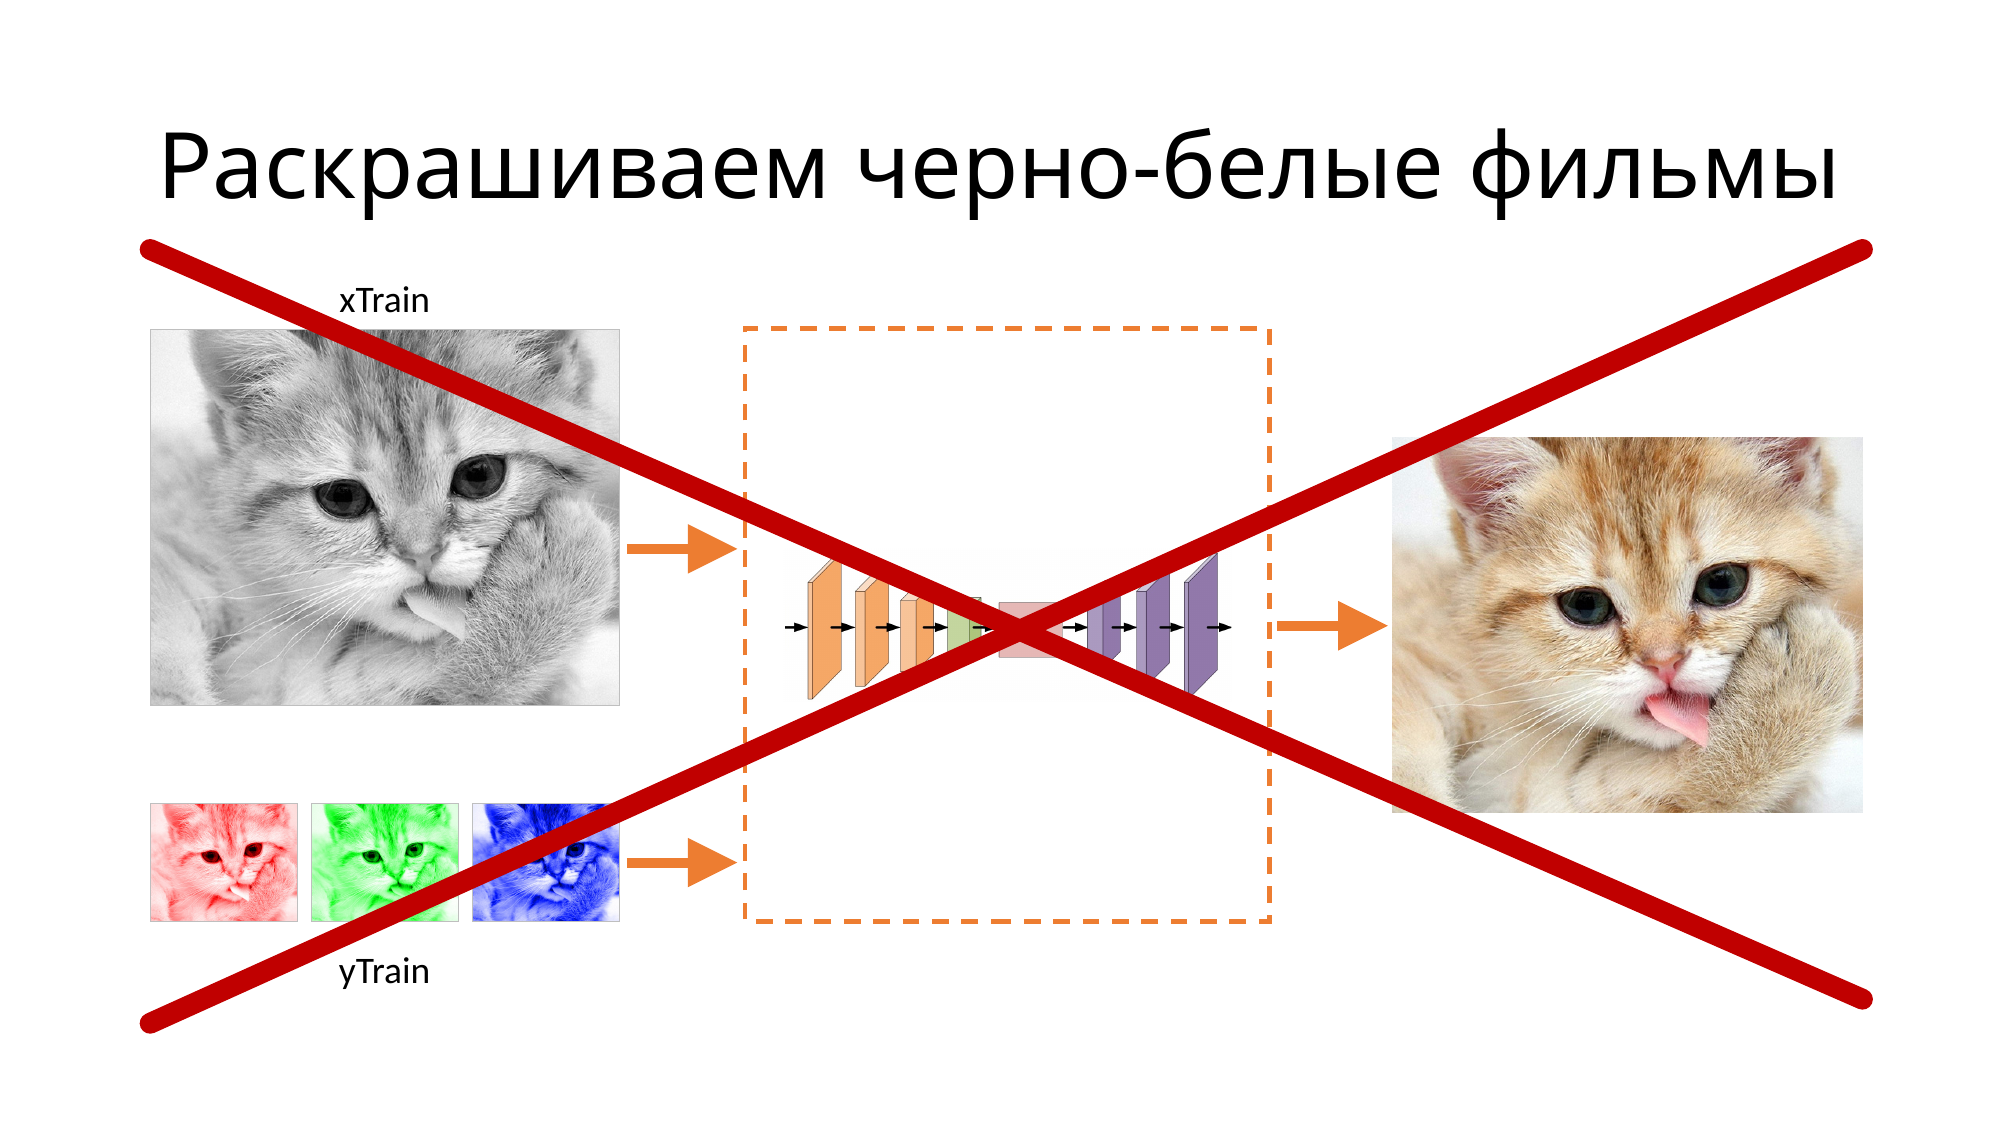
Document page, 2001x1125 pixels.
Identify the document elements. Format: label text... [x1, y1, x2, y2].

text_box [150, 249, 1863, 1024]
title Раскрашиваем черно-белые фильмы [137, 59, 1863, 278]
